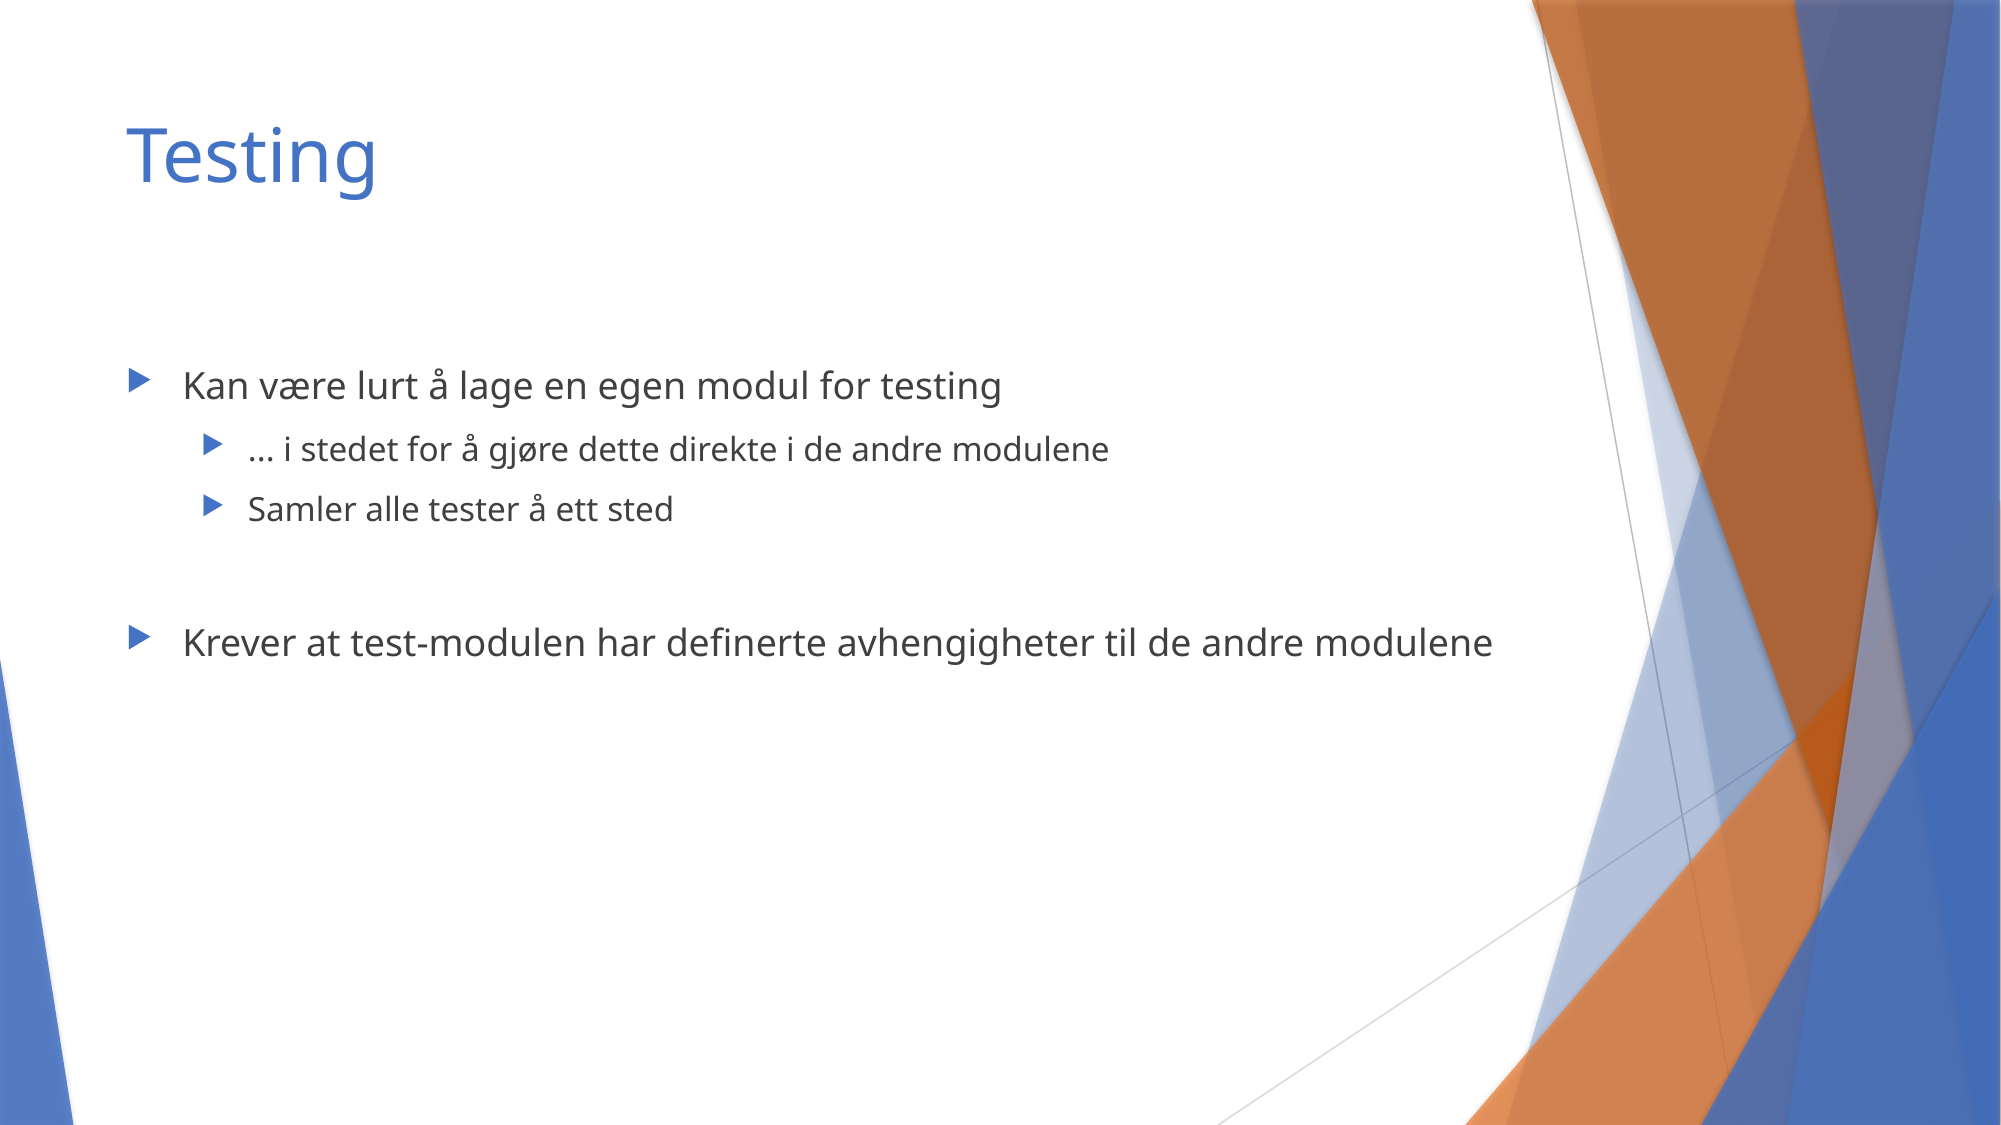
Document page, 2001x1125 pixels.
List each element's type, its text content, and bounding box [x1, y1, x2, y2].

title Testing [111, 99, 1522, 317]
list Kan være lurt å lage en egen modul for testing ... i stedet for å gjøre dette direkte i de andre modulene Samler alle tester å ett sted Krever at test-modulen har definerte avhengigheter til de andre modulene [111, 354, 1522, 992]
